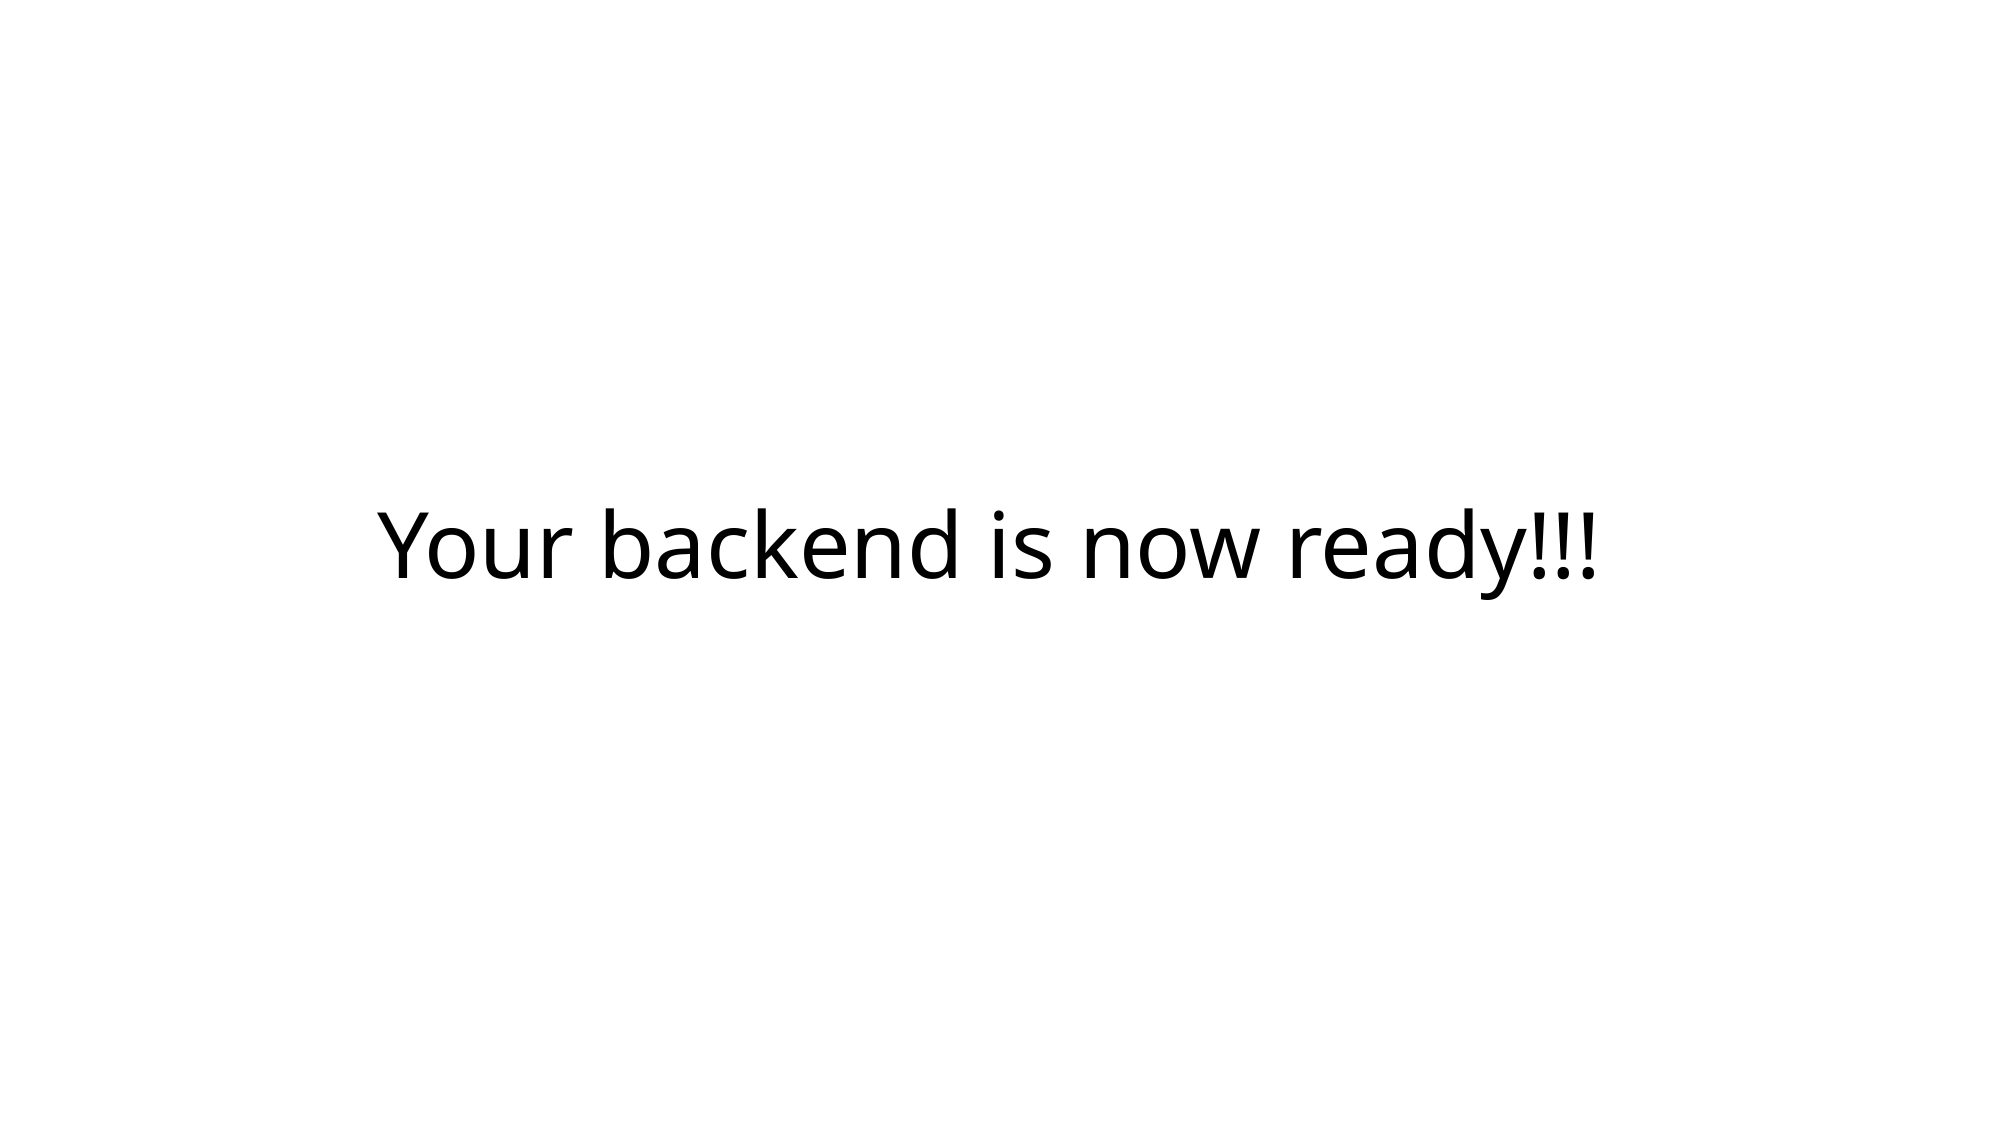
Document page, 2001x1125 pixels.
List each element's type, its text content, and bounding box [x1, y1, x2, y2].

title Your backend is now ready!!! [83, 440, 1897, 658]
